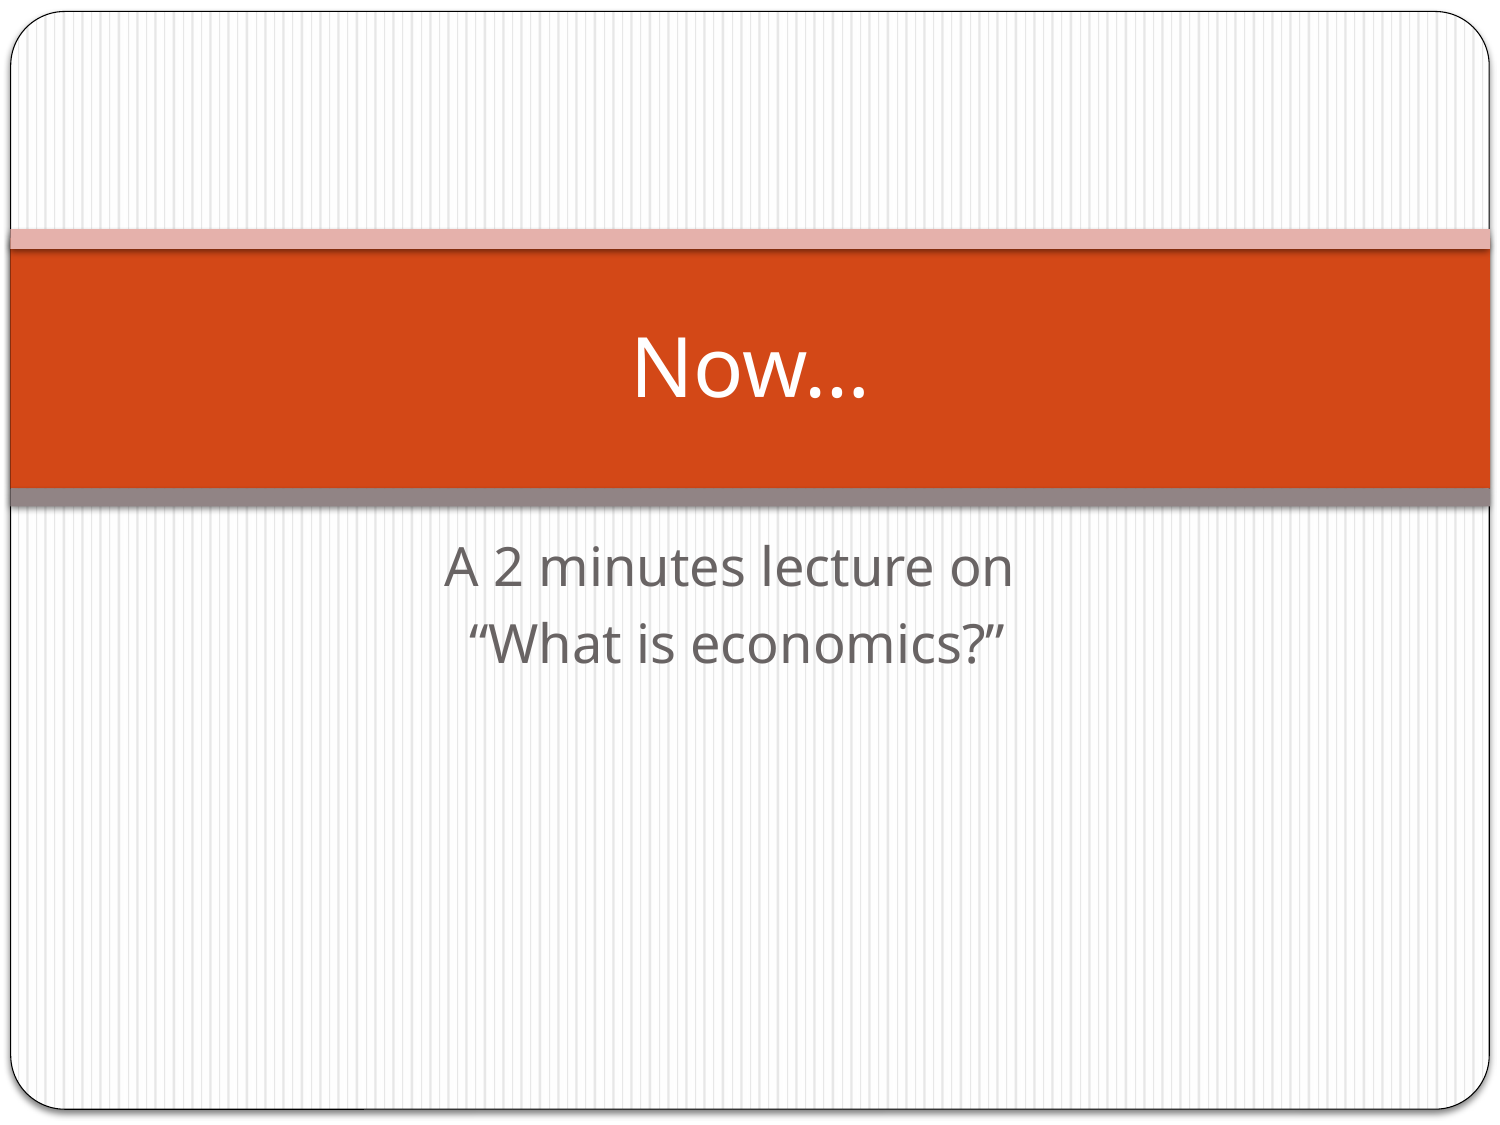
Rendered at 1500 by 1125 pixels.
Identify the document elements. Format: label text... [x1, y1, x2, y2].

subtitle A 2 minutes lecture on “What is economics?” [212, 525, 1263, 788]
title Now… [75, 247, 1425, 489]
